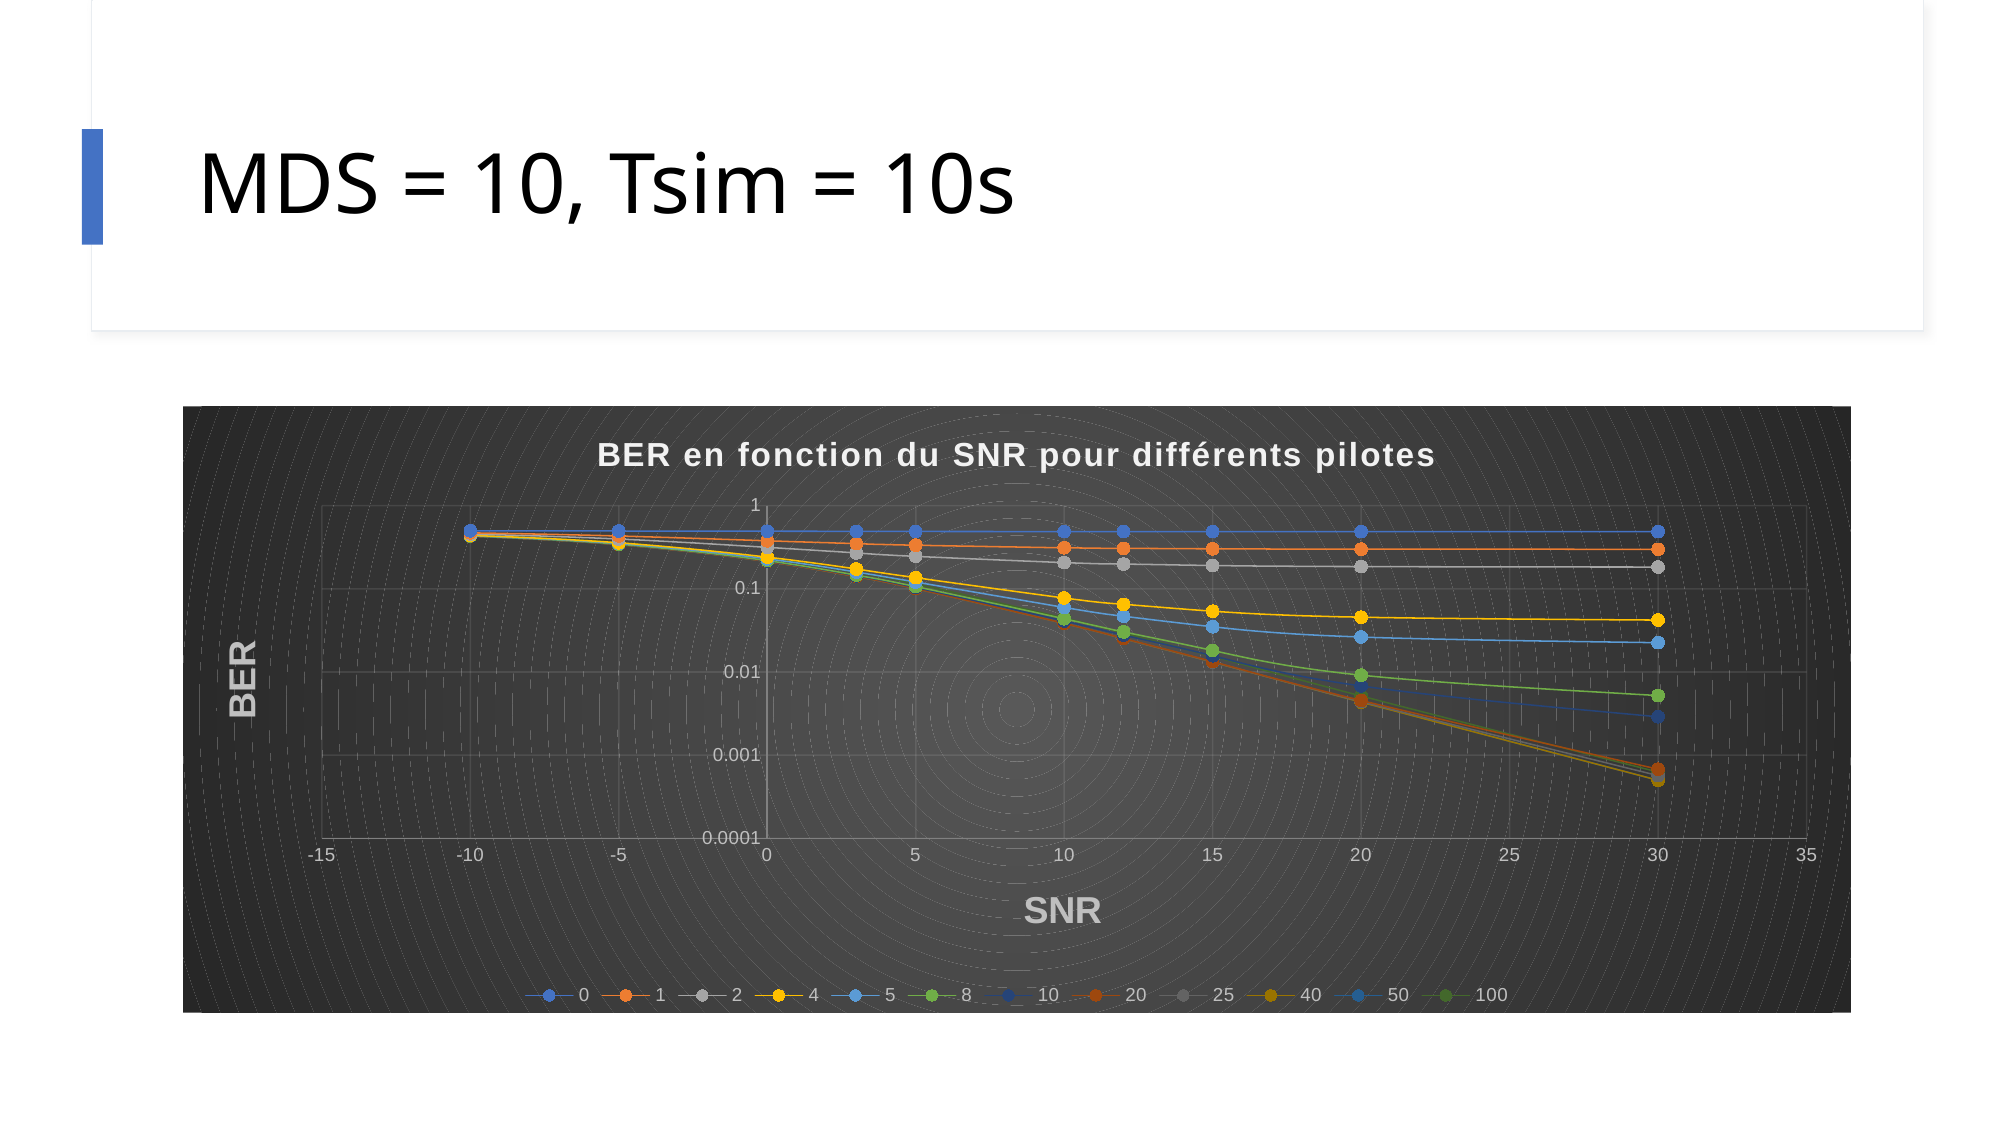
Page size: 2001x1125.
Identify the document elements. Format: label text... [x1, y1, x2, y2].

title MDS = 10, Tsim = 10s [183, 90, 1851, 284]
chart [182, 406, 1852, 1013]
